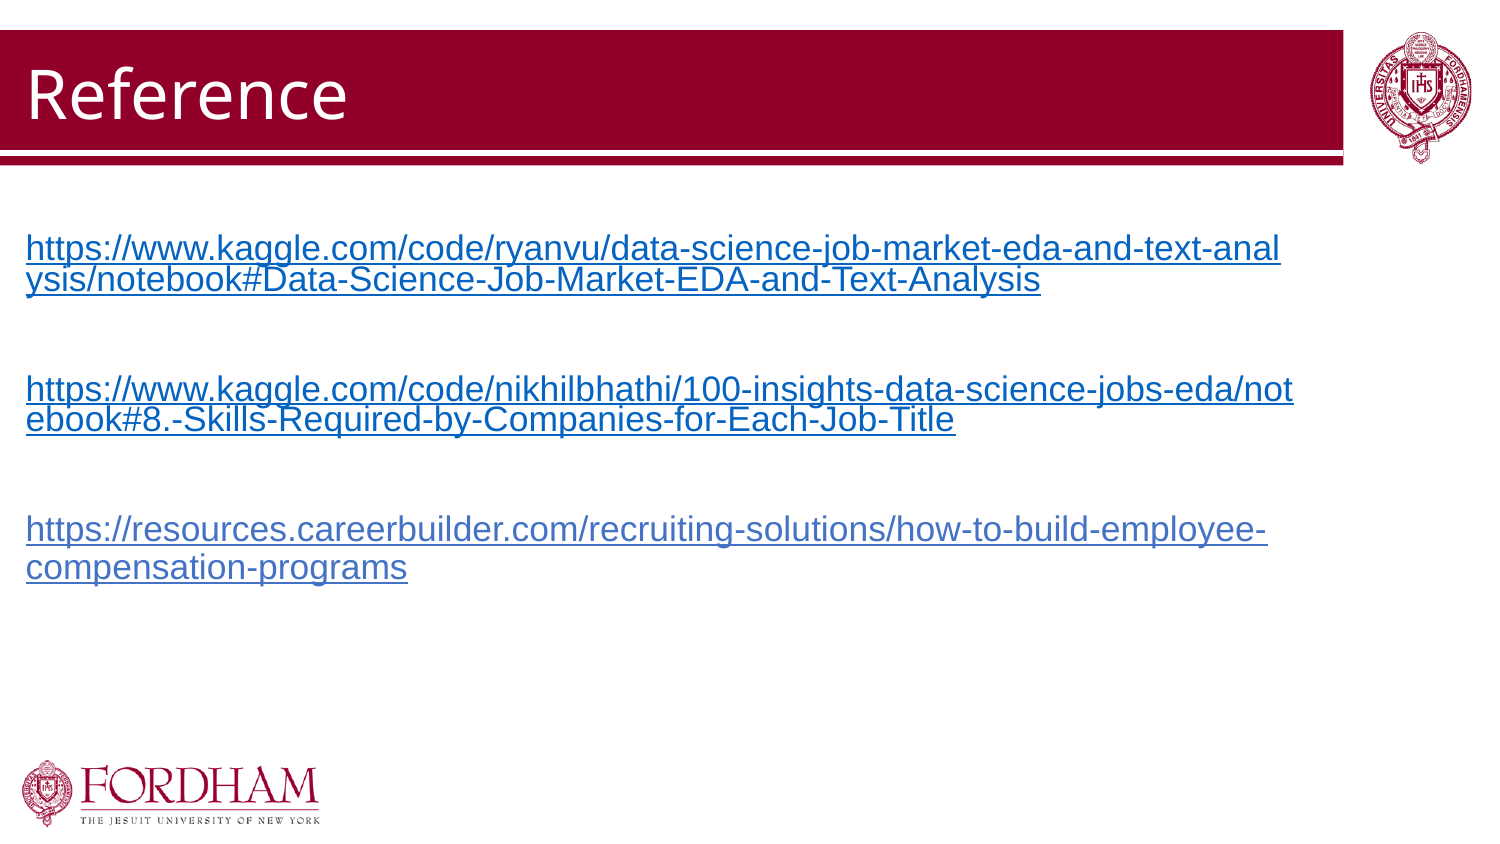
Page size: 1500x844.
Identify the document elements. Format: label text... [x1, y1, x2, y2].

picture [1370, 32, 1472, 164]
title Reference [14, 16, 1309, 180]
picture [22, 760, 322, 828]
list https://www.kaggle.com/code/ryanvu/data-science-job-market-eda-and-text-analysis/notebook#Data-Science-Job-Market-EDA-and-Text-Analysis https://www.kaggle.com/code/nikhilbhathi/100-insights-data-science-jobs-eda/notebook#8.-Skills-Required-by-Companies-for-Each-Job-Title https://resources.careerbuilder.com/recruiting-solutions/how-to-build-employee-compensation-programs [14, 224, 1309, 760]
